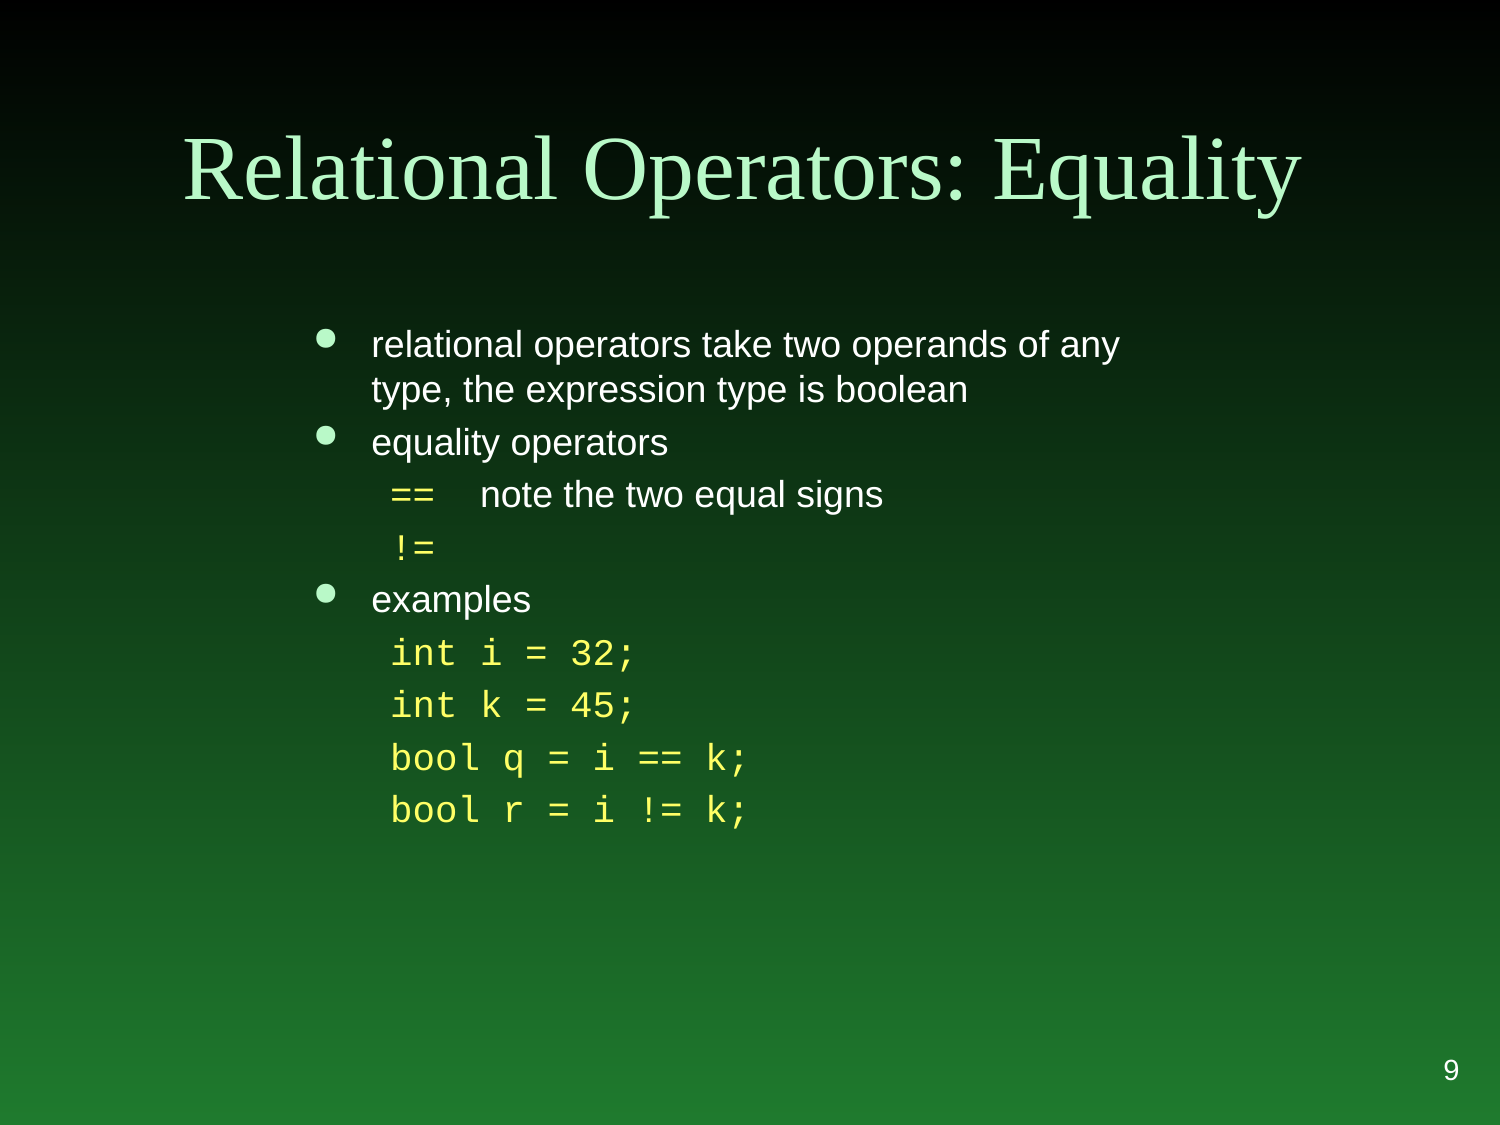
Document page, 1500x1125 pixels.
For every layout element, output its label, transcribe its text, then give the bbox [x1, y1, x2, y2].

slide_number 9 [1274, 1024, 1475, 1113]
list relational operators take two operands of any type, the expression type is boolean equality operators == note the two equal signs != examples int i = 32; int k = 45; bool q = i == k; bool r = i != k; [300, 312, 1163, 988]
title Relational Operators: Equality [99, 37, 1388, 225]
